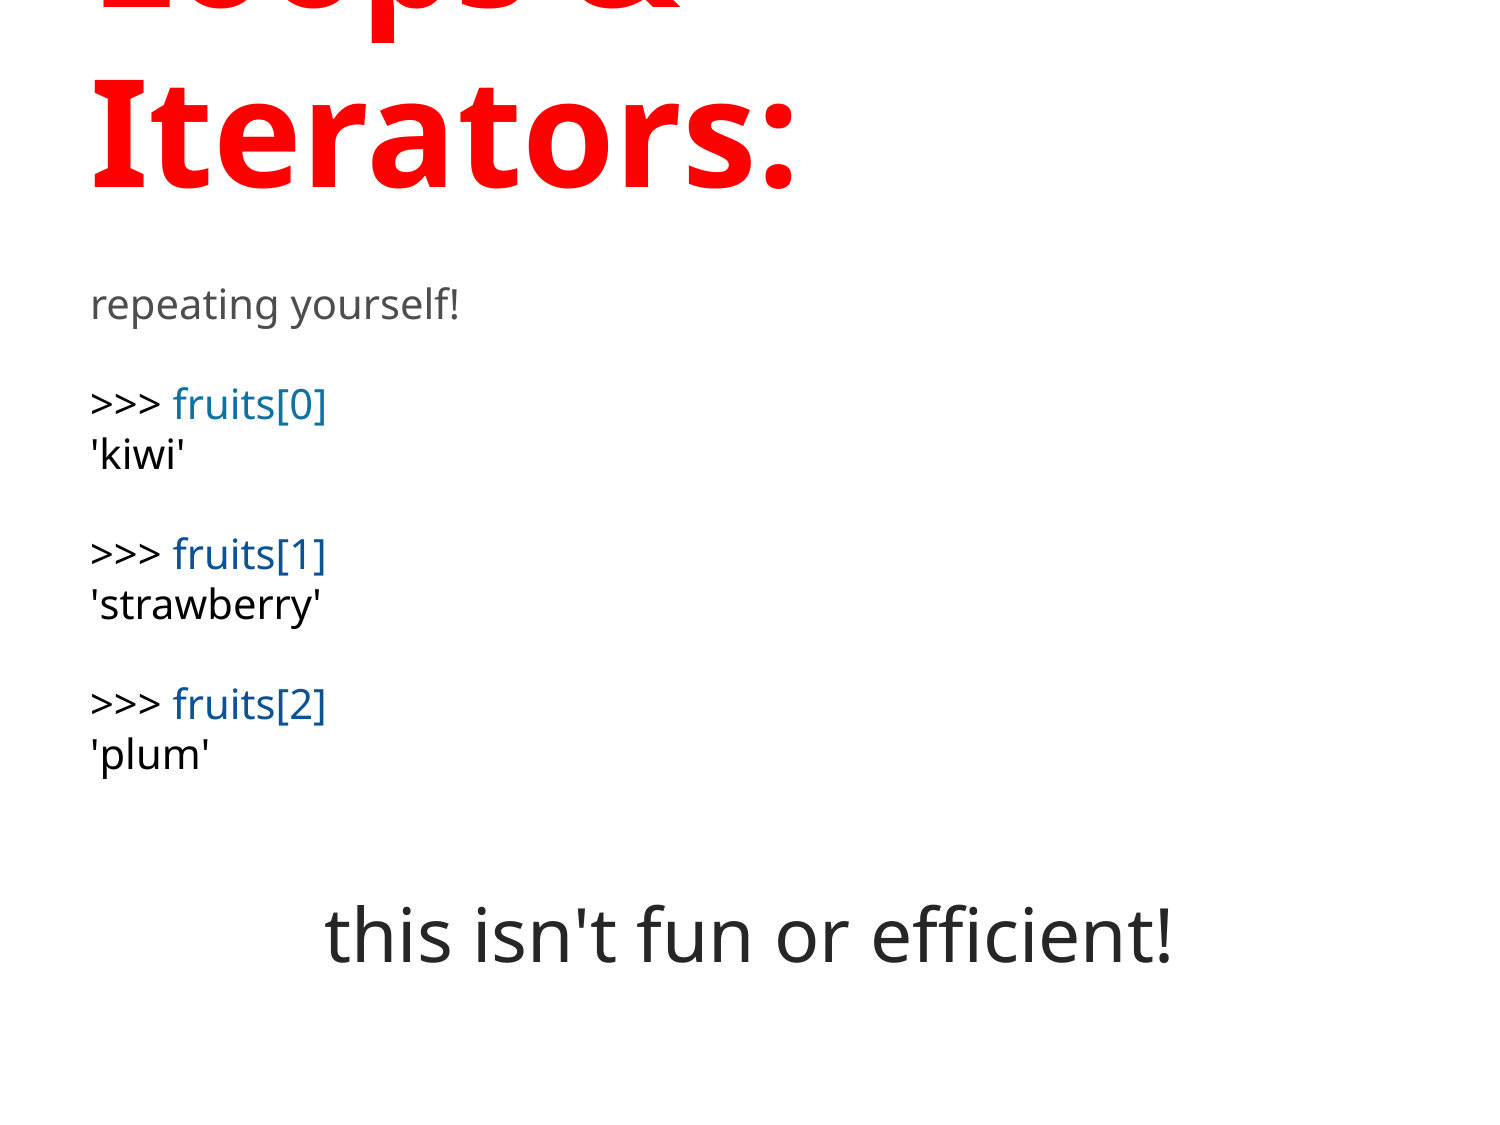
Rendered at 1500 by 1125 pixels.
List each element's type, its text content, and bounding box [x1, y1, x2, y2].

list repeating yourself! >>> fruits[0] 'kiwi' >>> fruits[1] 'strawberry' >>> fruits[2] 'plum' this isn't fun or efficient! [75, 262, 1425, 1078]
title Loops & Iterators: [75, 45, 1425, 233]
